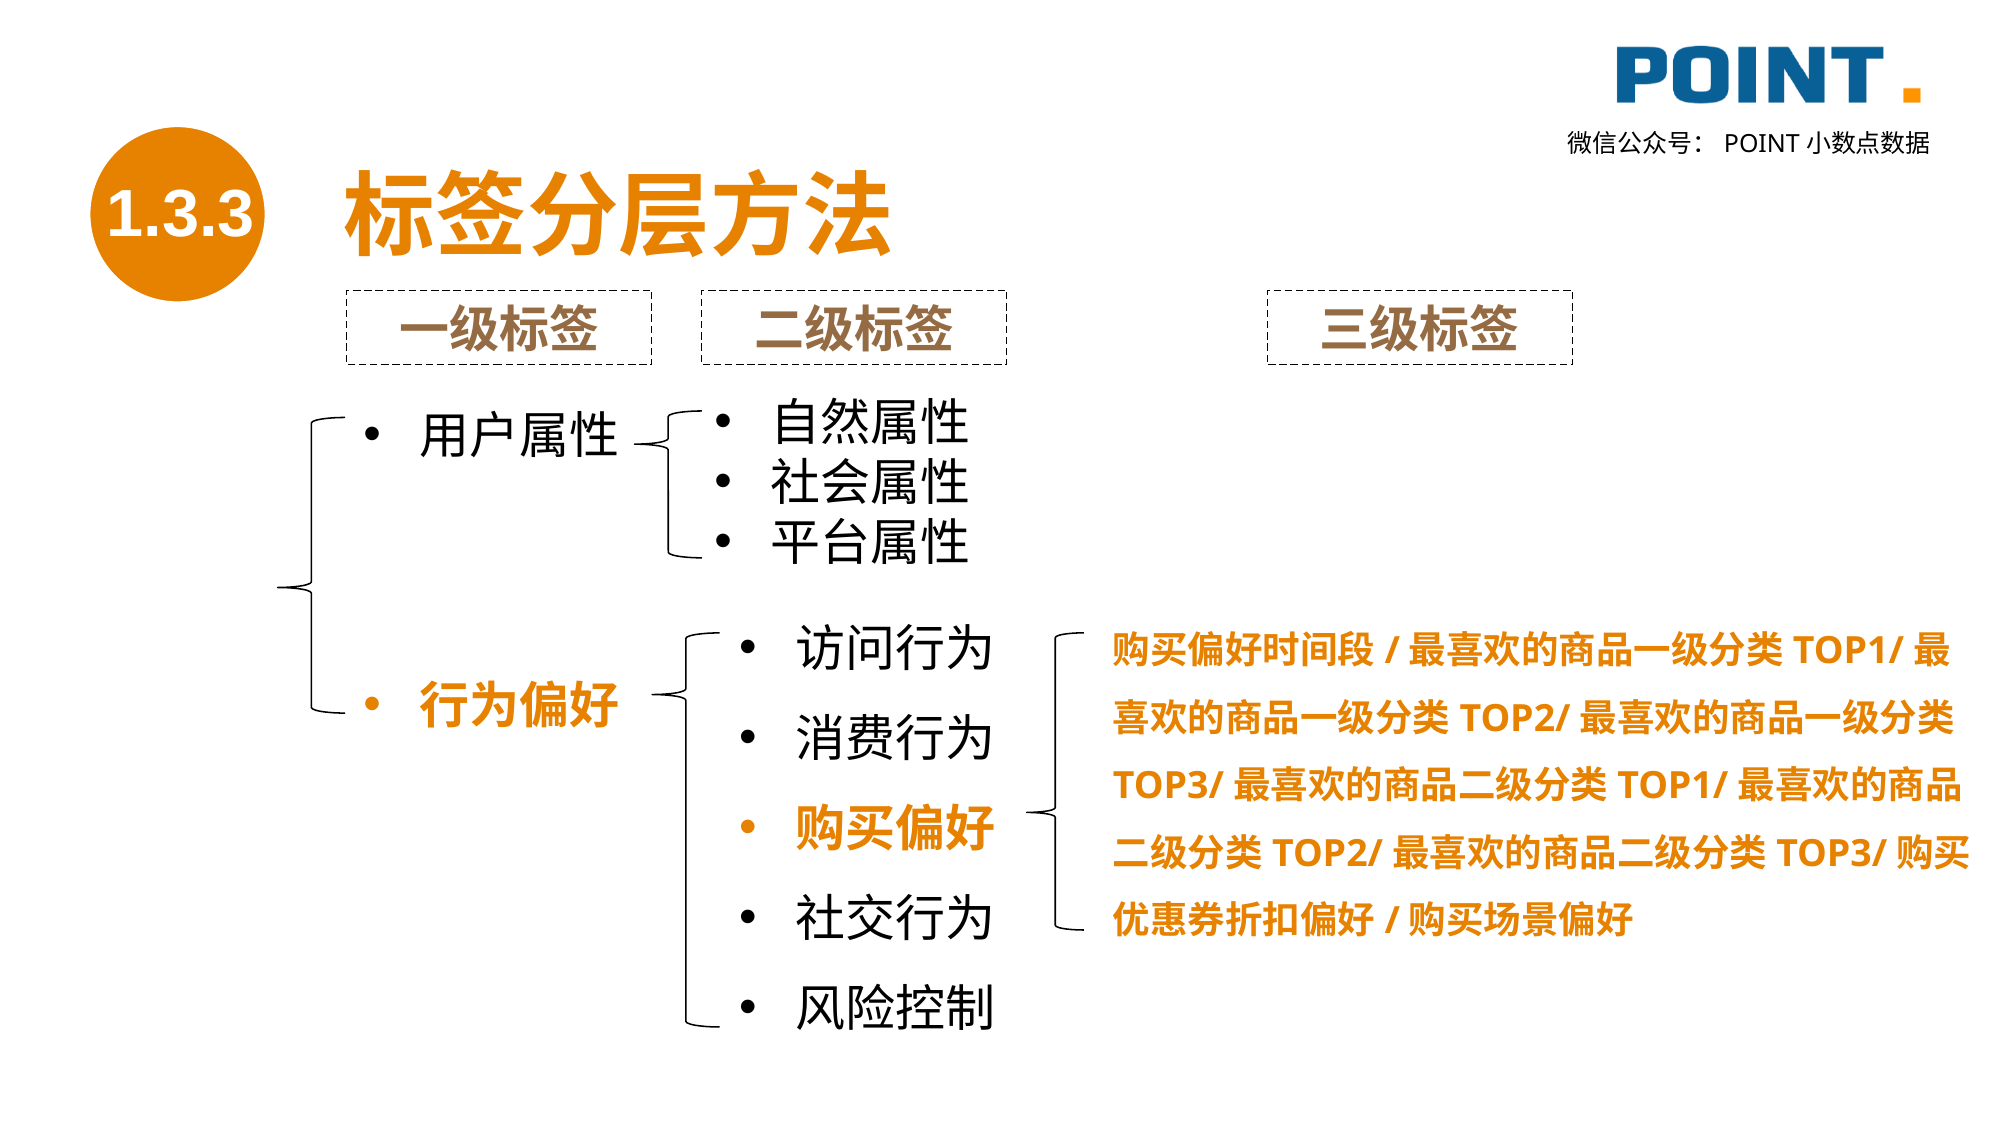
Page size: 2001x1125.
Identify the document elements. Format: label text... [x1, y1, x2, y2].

text_box 二级标签 [701, 290, 1007, 365]
text_box 三级标签 [1267, 290, 1573, 365]
text_box 标签分层方法 [328, 161, 1729, 291]
text_box 自然属性 社会属性 平台属性 [399, 382, 1310, 578]
text_box 访问行为 消费行为 购买偏好 社交行为 风险控制 [424, 579, 1335, 1044]
text_box [1025, 632, 1084, 931]
text_box 1.3.3 [91, 161, 270, 257]
text_box [99, 119, 256, 161]
text_box 购买偏好时间段/最喜欢的商品一级分类TOP1/最喜欢的商品一级分类TOP2/最喜欢的商品一级分类TOP3/最喜欢的商品二级分类TOP1/最喜欢的商品二级分类TOP2/最喜欢的商品二级分类TOP3/购买优惠券折扣偏好/购买场景偏好 [1098, 596, 2000, 949]
text_box [651, 632, 720, 1028]
text_box [82, 175, 91, 253]
text_box 用户属性 行为偏好 [348, 365, 1710, 831]
text_box [276, 416, 346, 714]
text_box 一级标签 [346, 290, 652, 365]
picture [1599, 19, 1931, 132]
text_box [93, 257, 262, 309]
